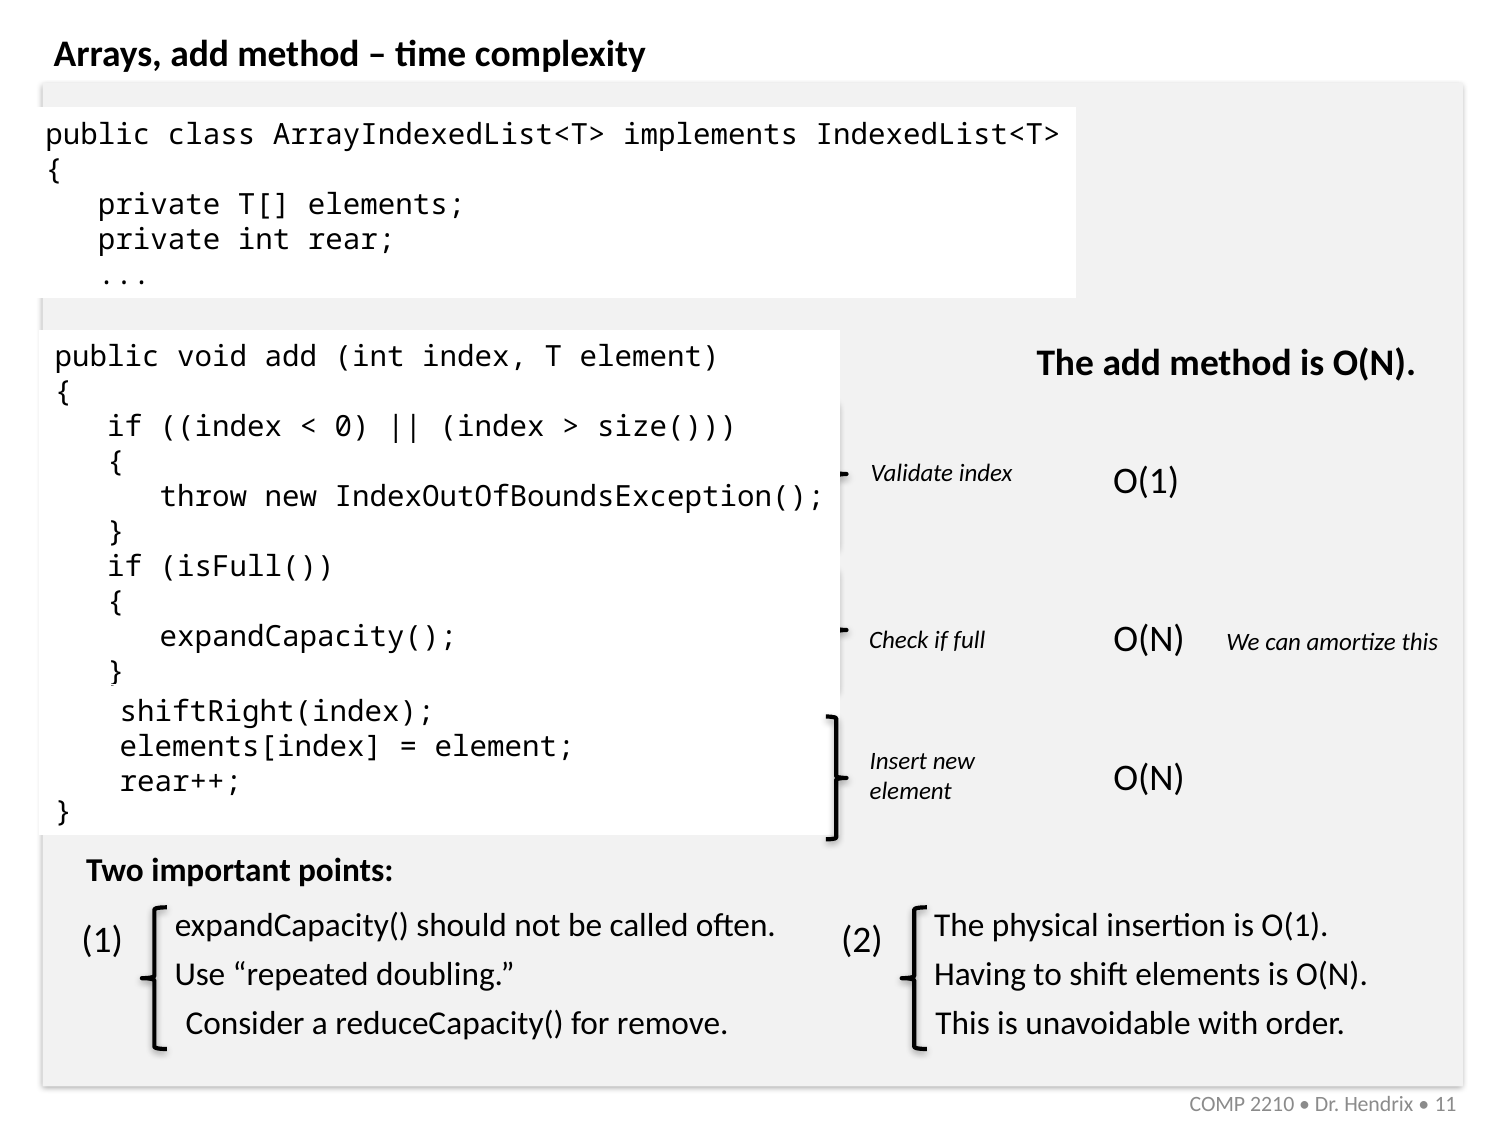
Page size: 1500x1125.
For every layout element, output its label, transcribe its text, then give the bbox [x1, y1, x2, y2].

text_box public void add (int index, T element) { if ((index < 0) || (index > size())) { throw new IndexOutOfBoundsException(); } if (isFull()) { expandCapacity(); } } [39, 330, 840, 835]
text_box Arrays, add method – time complexity [38, 21, 662, 81]
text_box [825, 401, 1033, 547]
text_box O(N) [1098, 606, 1200, 667]
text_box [825, 568, 1005, 692]
text_box Two important points: [71, 840, 409, 894]
text_box public class ArrayIndexedList<T> implements IndexedList<T> { private T[] elements; private int rear; ... [30, 107, 1076, 298]
text_box O(1) [1098, 449, 1195, 509]
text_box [65, 895, 797, 1050]
text_box shiftRight(index); elements[index] = element; rear++; [104, 684, 590, 805]
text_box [825, 716, 995, 840]
text_box O(N) [1098, 745, 1200, 806]
text_box The add method is O(N). [1021, 330, 1432, 390]
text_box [825, 895, 1388, 1050]
text_box We can amortize this [1211, 618, 1454, 663]
